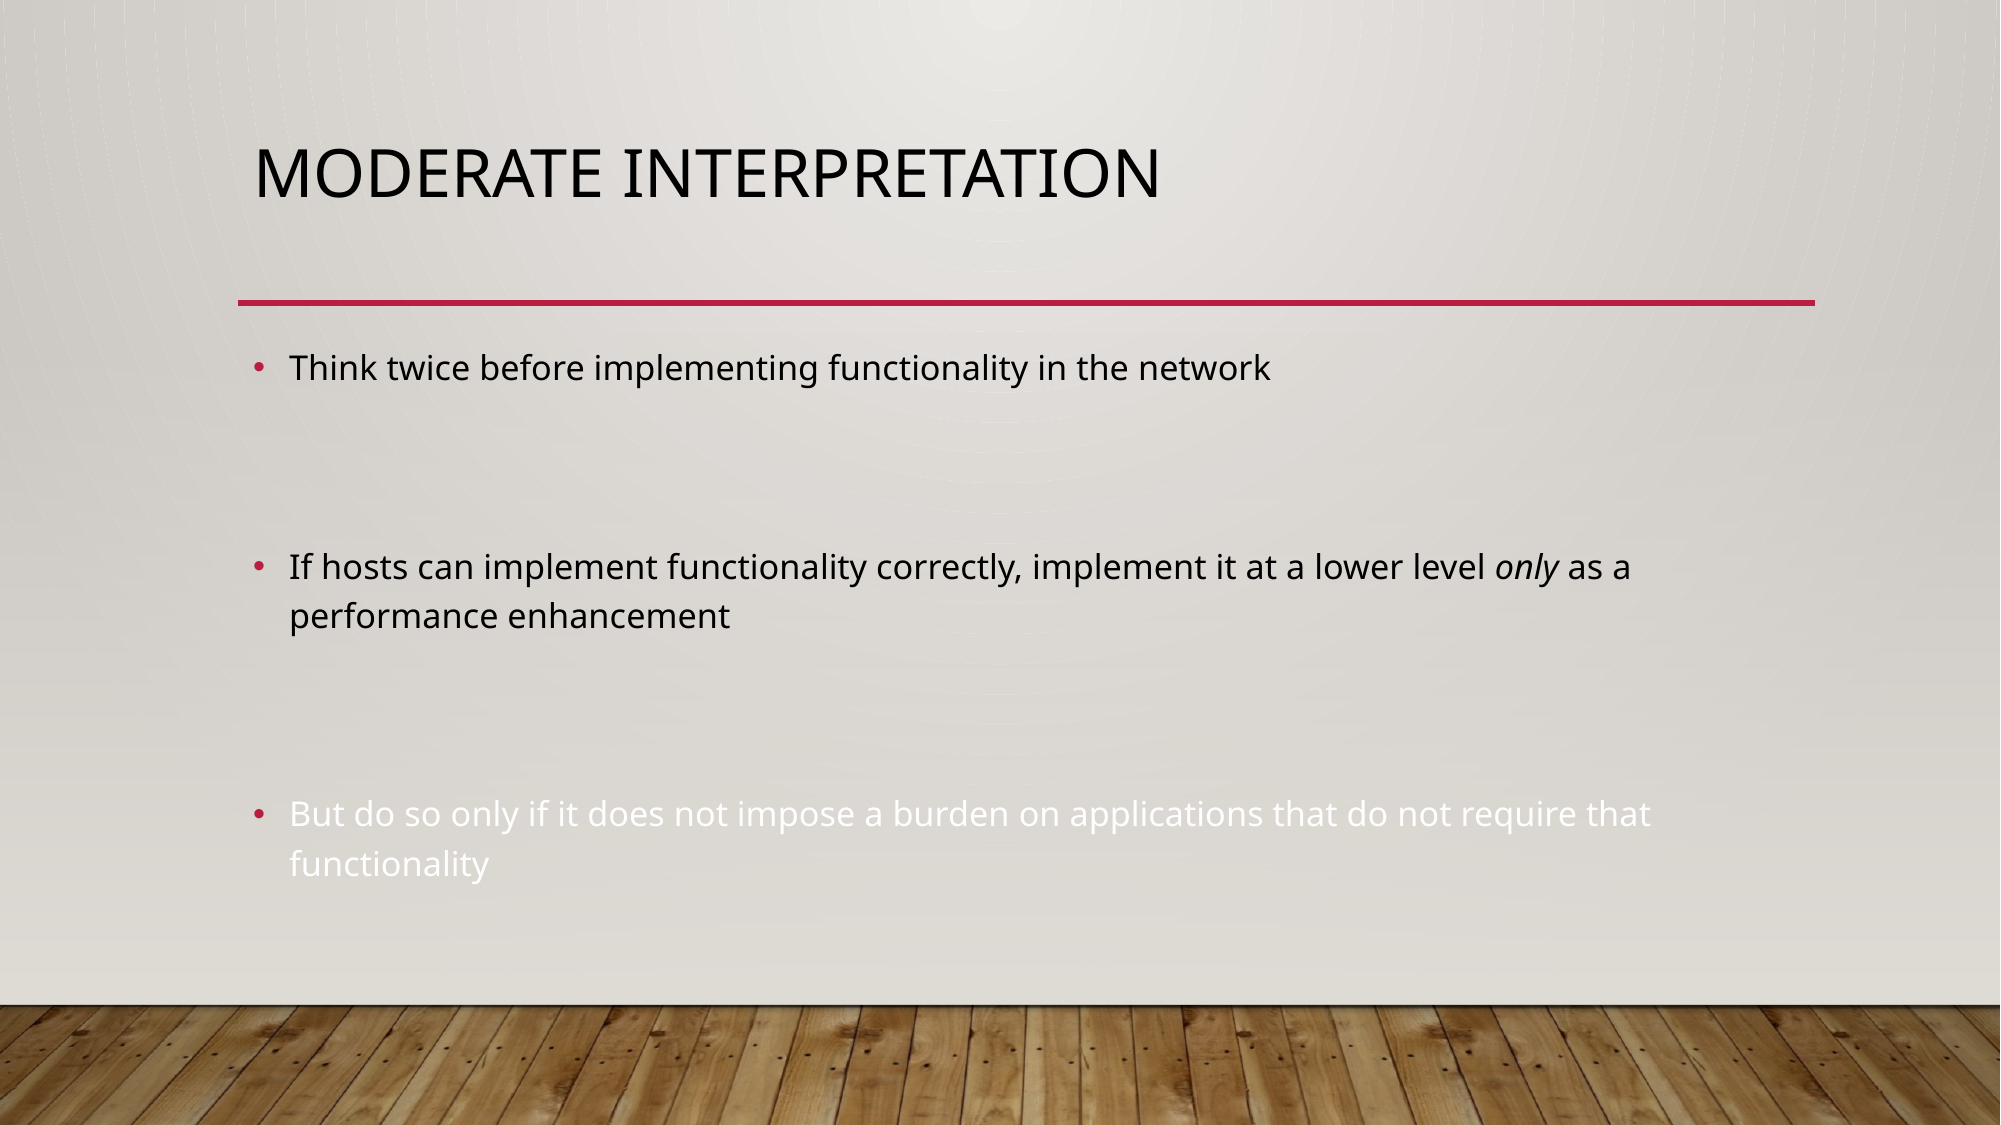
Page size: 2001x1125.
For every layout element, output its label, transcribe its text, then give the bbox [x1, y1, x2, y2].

list Think twice before implementing functionality in the network If hosts can implement functionality correctly, implement it at a lower level only as a performance enhancement But do so only if it does not impose a burden on applications that do not require that functionality [238, 330, 1814, 897]
title Moderate Interpretation [238, 131, 1814, 305]
picture [0, 1005, 2000, 1125]
